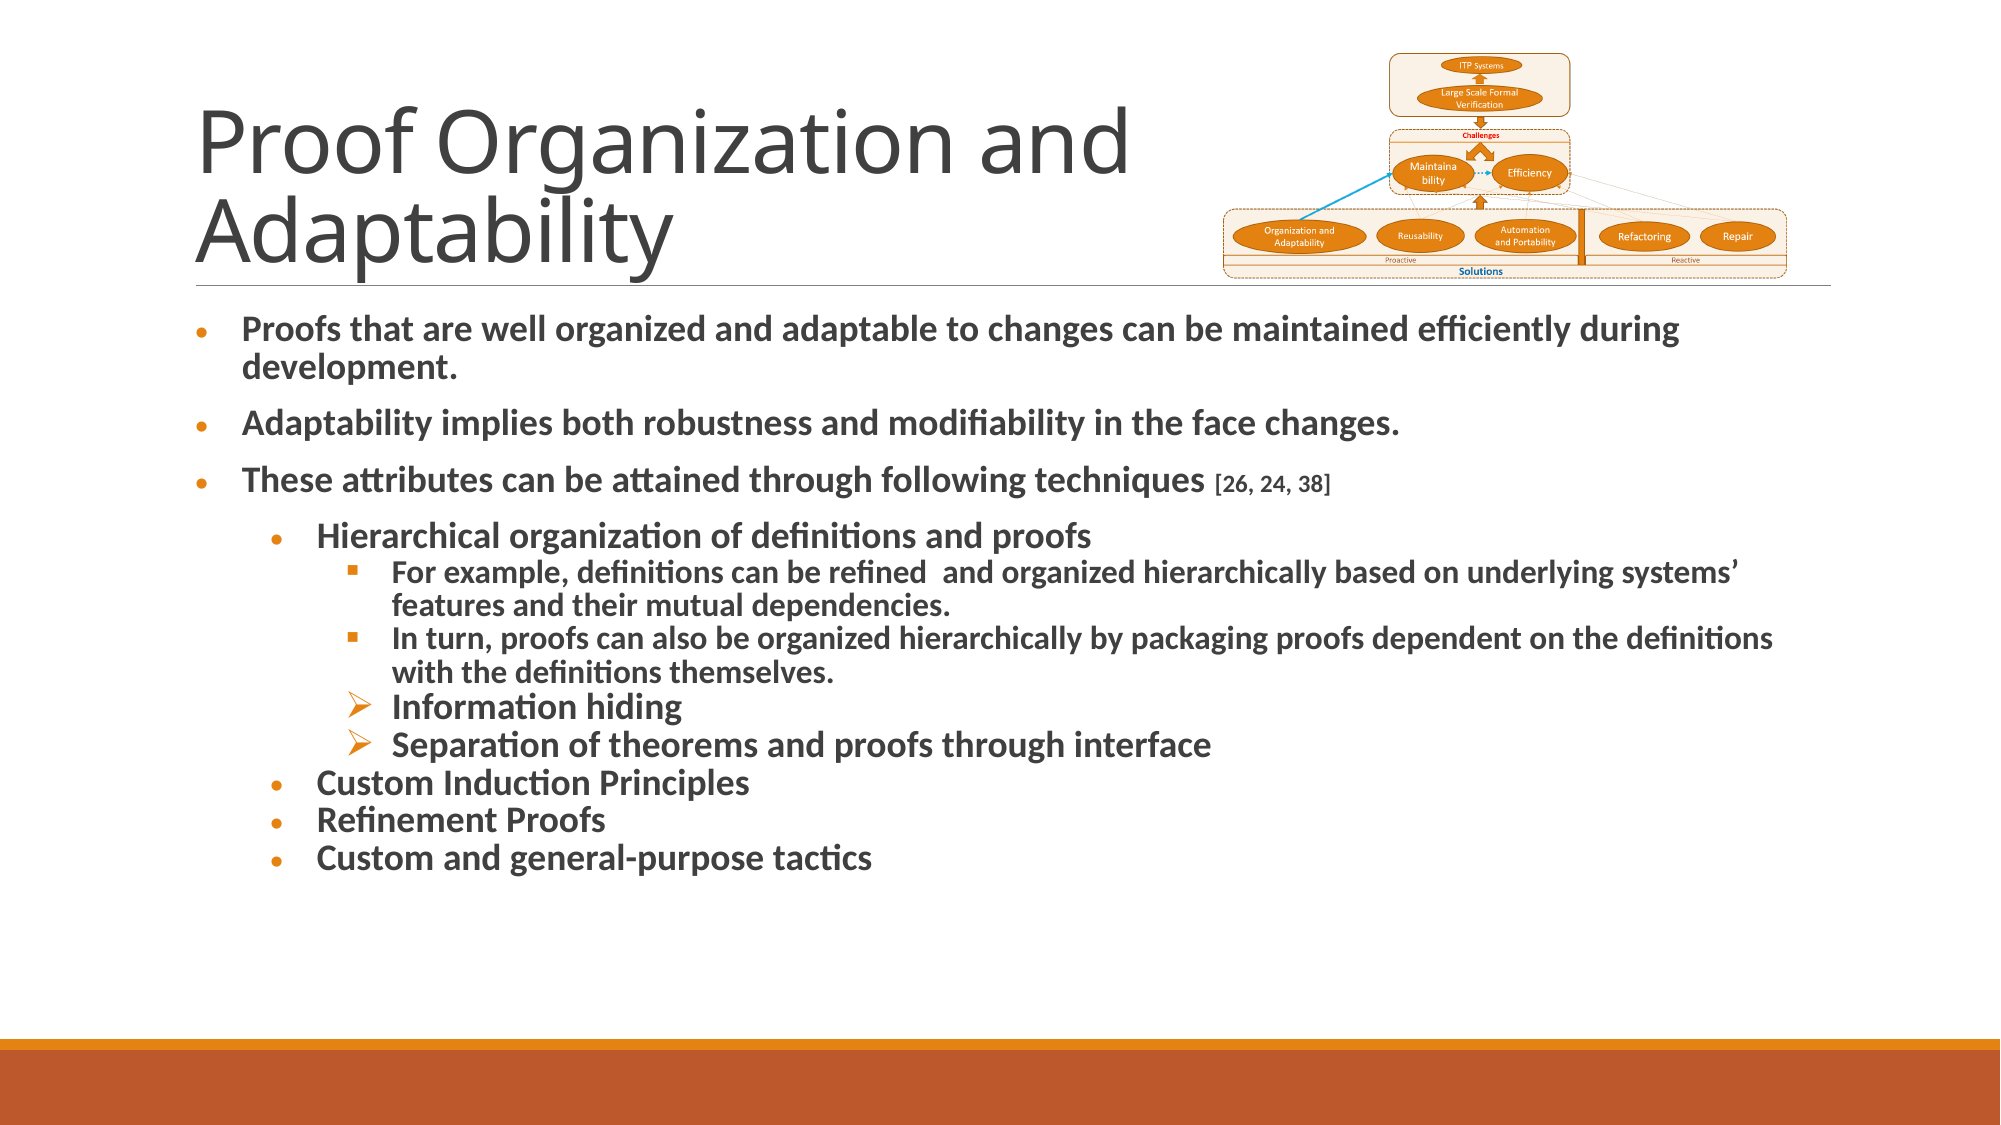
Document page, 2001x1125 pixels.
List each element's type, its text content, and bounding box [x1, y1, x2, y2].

title Proof Organization and Adaptability [180, 49, 1830, 288]
table_header Proofs that are well organized and adaptable to changes can be maintained efficiently during development. Adaptability implies both robustness and modifiability in the face changes. These attributes can be attained through following techniques [26, 24, 38] Hierarchical organization of definitions and proofs For example, definitions can be refined and organized hierarchically based on underlying systems’ features and their mutual dependencies. In turn, proofs can also be organized hierarchically by packaging proofs dependent on the definitions with the definitions themselves. Information hiding Separation of theorems and proofs through interface Custom Induction Principles Refinement Proofs Custom and general-purpose tactics [181, 307, 1829, 1018]
picture [1222, 53, 1788, 286]
